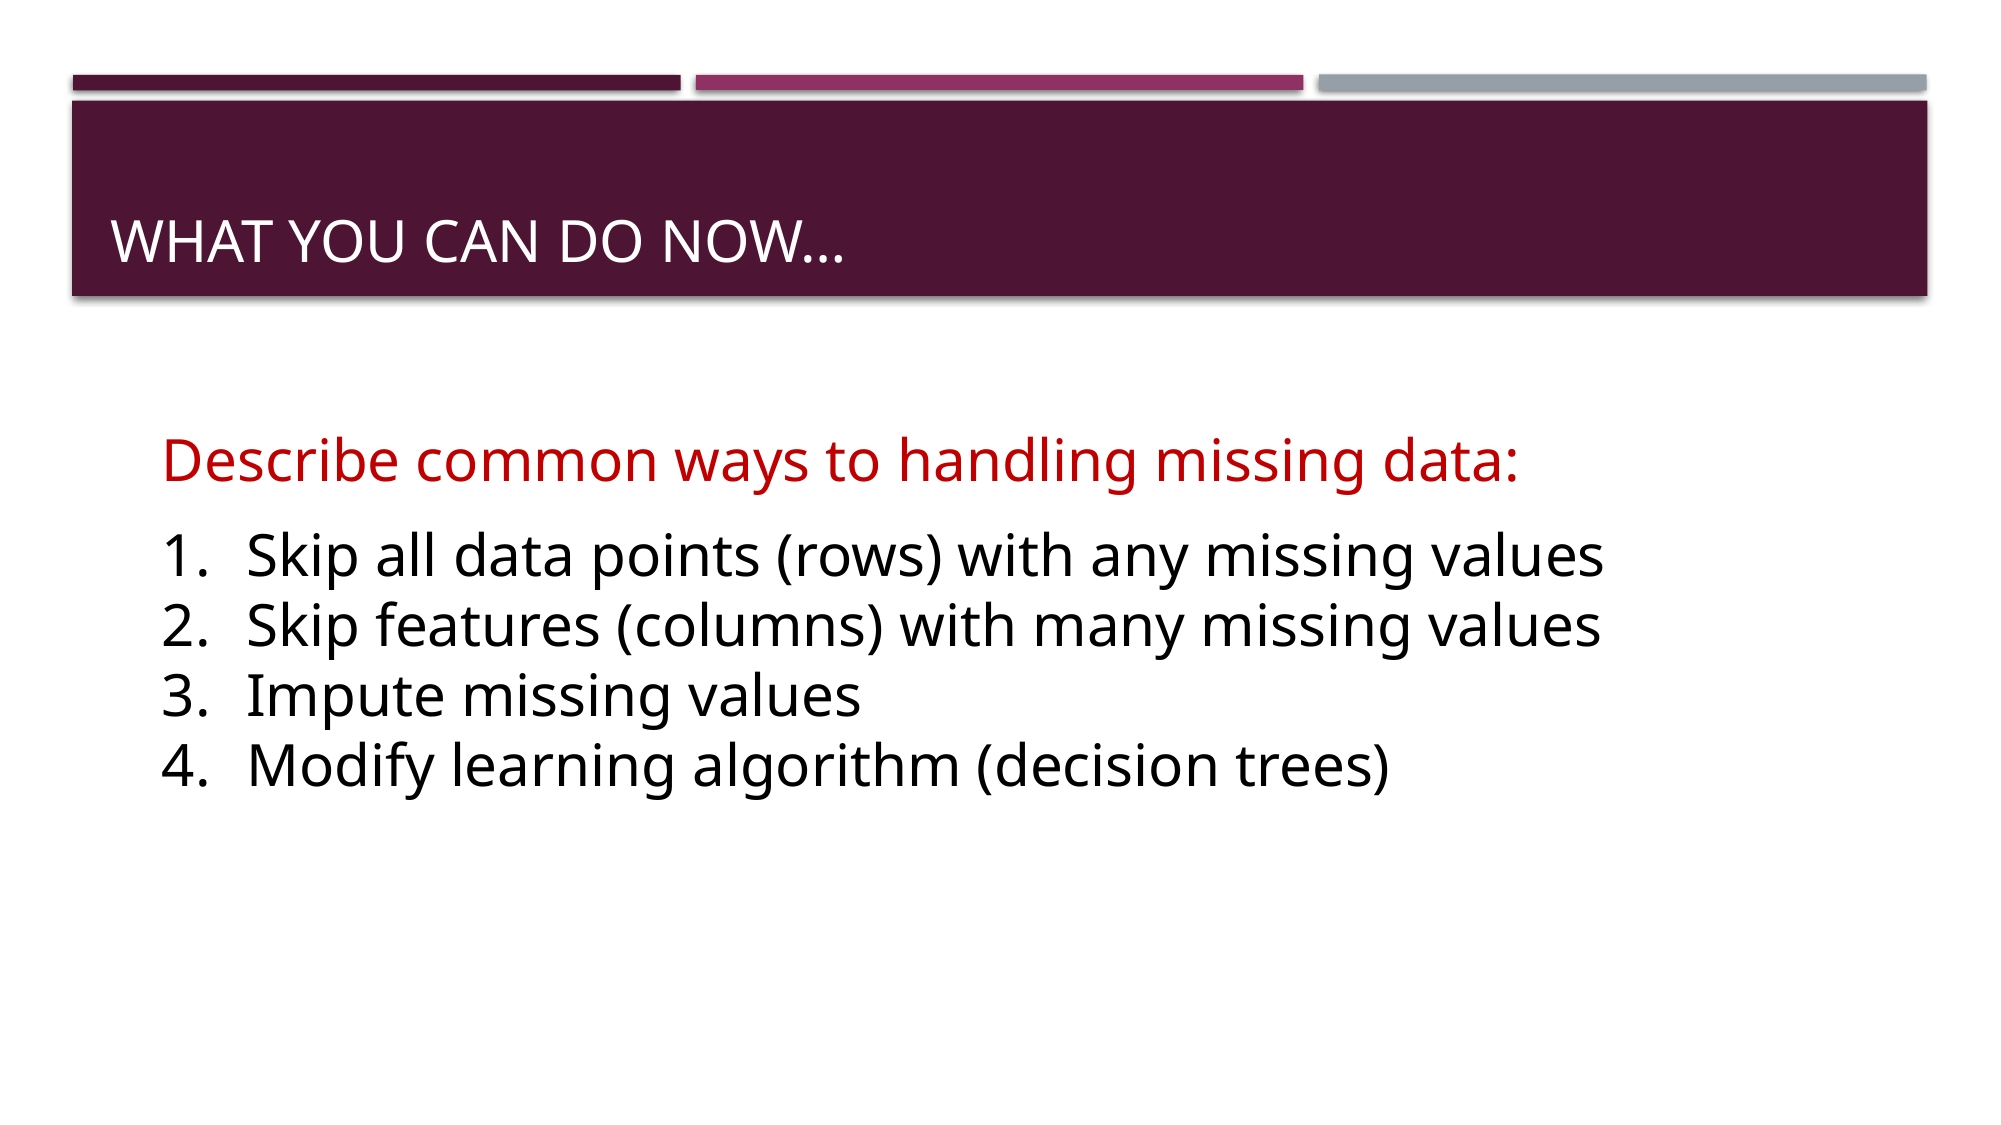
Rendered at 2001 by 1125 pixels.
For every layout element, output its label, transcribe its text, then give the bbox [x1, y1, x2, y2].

text_box Describe common ways to handling missing data: Skip all data points (rows) with any missing values Skip features (columns) with many missing values Impute missing values Modify learning algorithm (decision trees) [147, 415, 1957, 806]
picture [275, 620, 282, 656]
title What you can do now… [95, 115, 1905, 282]
